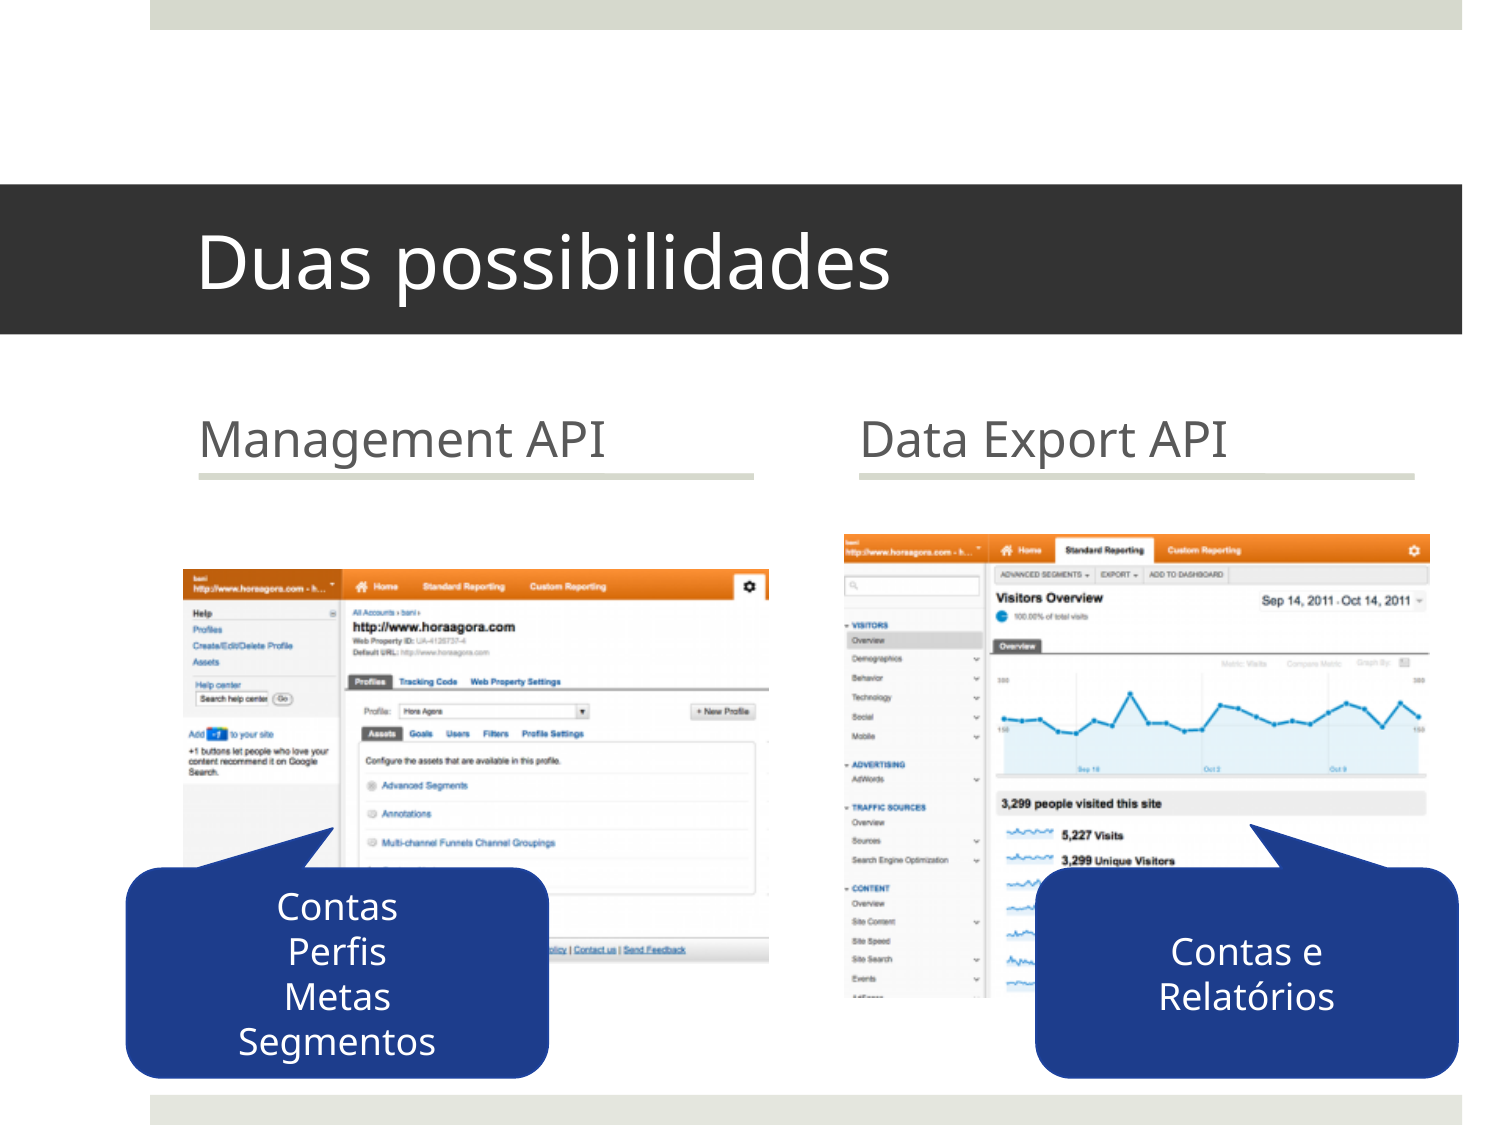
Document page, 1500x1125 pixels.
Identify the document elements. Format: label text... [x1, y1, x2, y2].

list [843, 502, 1430, 1031]
text_box Contas e Relatórios [1035, 868, 1459, 1079]
text_box Contas Perfis Metas Segmentos [125, 867, 550, 1079]
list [183, 502, 770, 1031]
list Management API [183, 331, 769, 475]
list Data Export API [844, 331, 1430, 475]
title Duas possibilidades [0, 184, 1463, 335]
